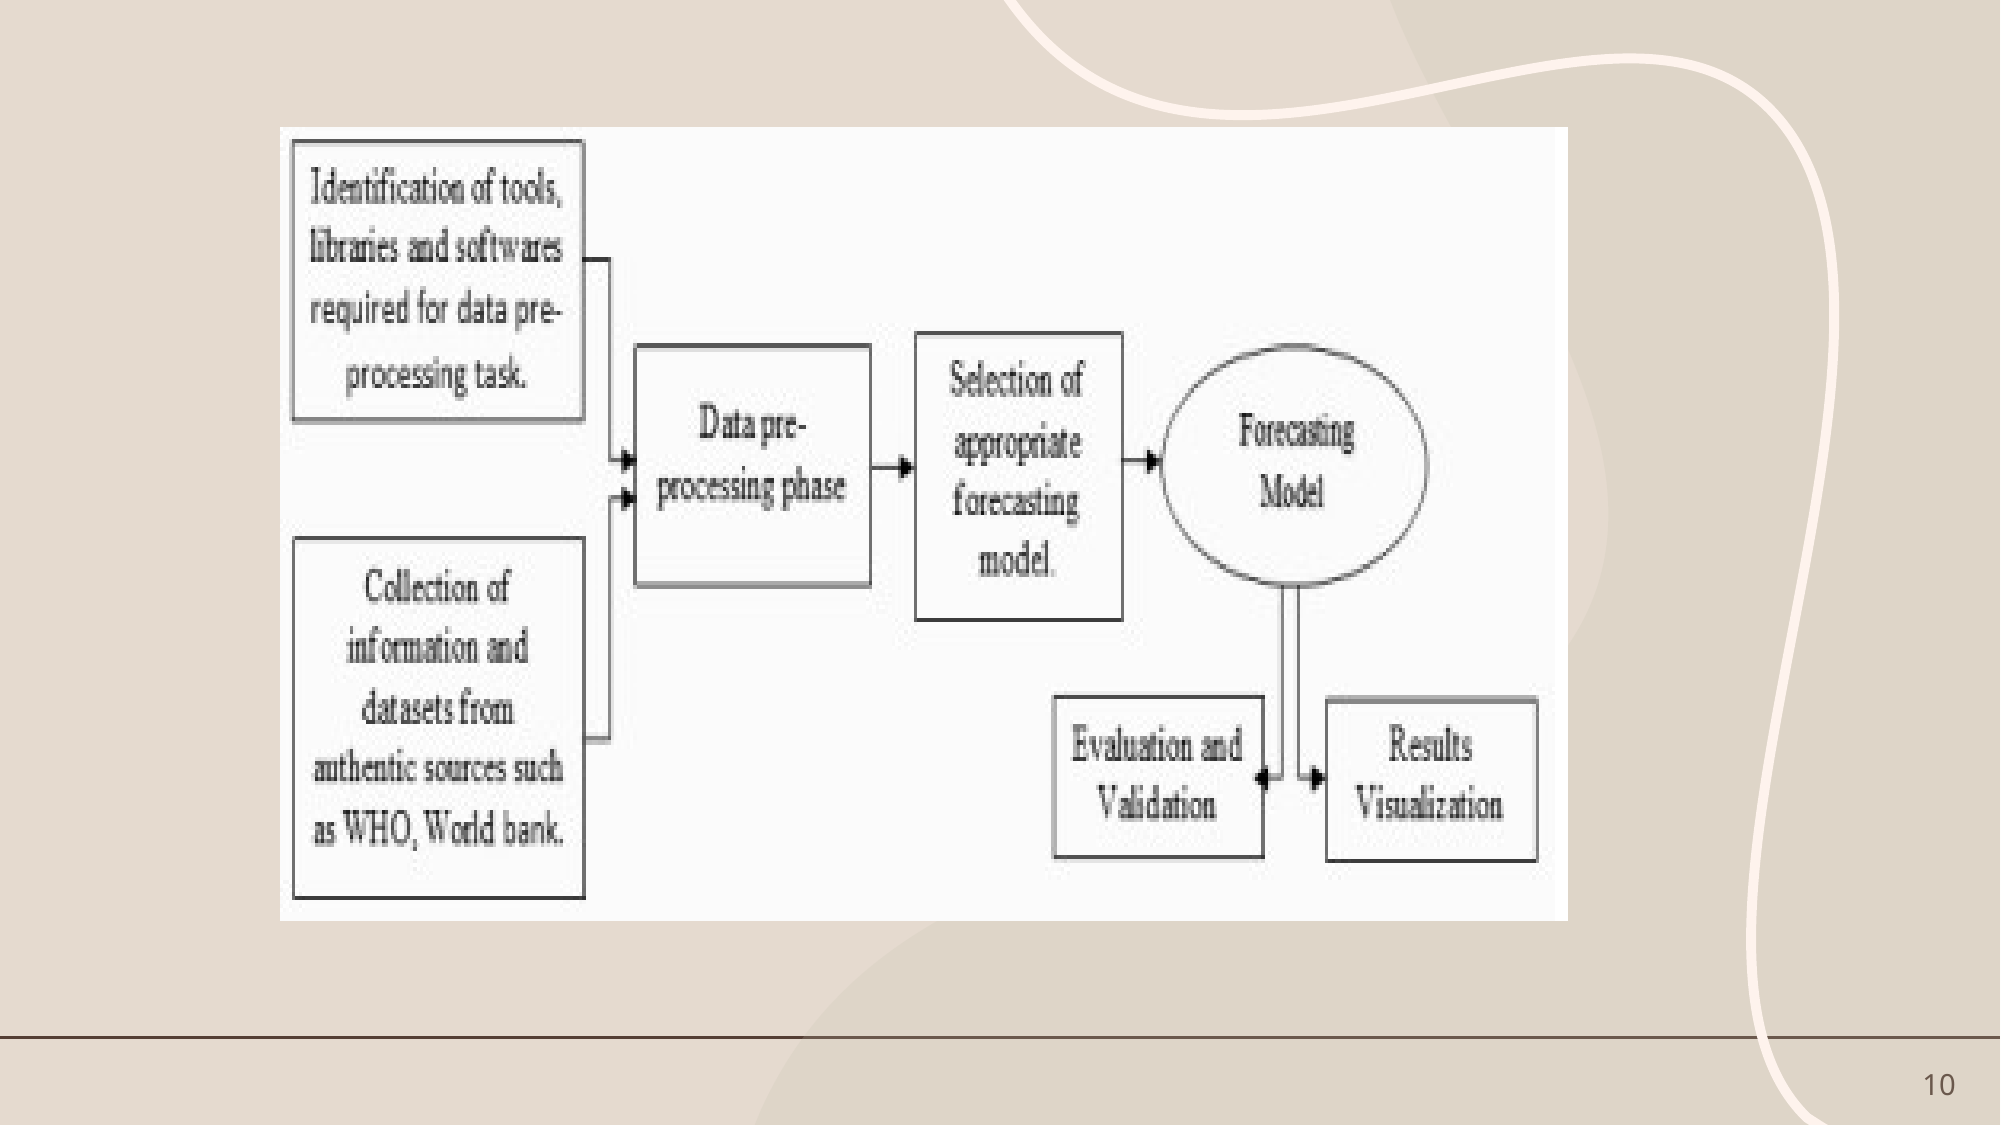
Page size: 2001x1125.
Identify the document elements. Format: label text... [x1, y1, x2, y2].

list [280, 127, 1568, 921]
slide_number 10 [1808, 1060, 1971, 1112]
